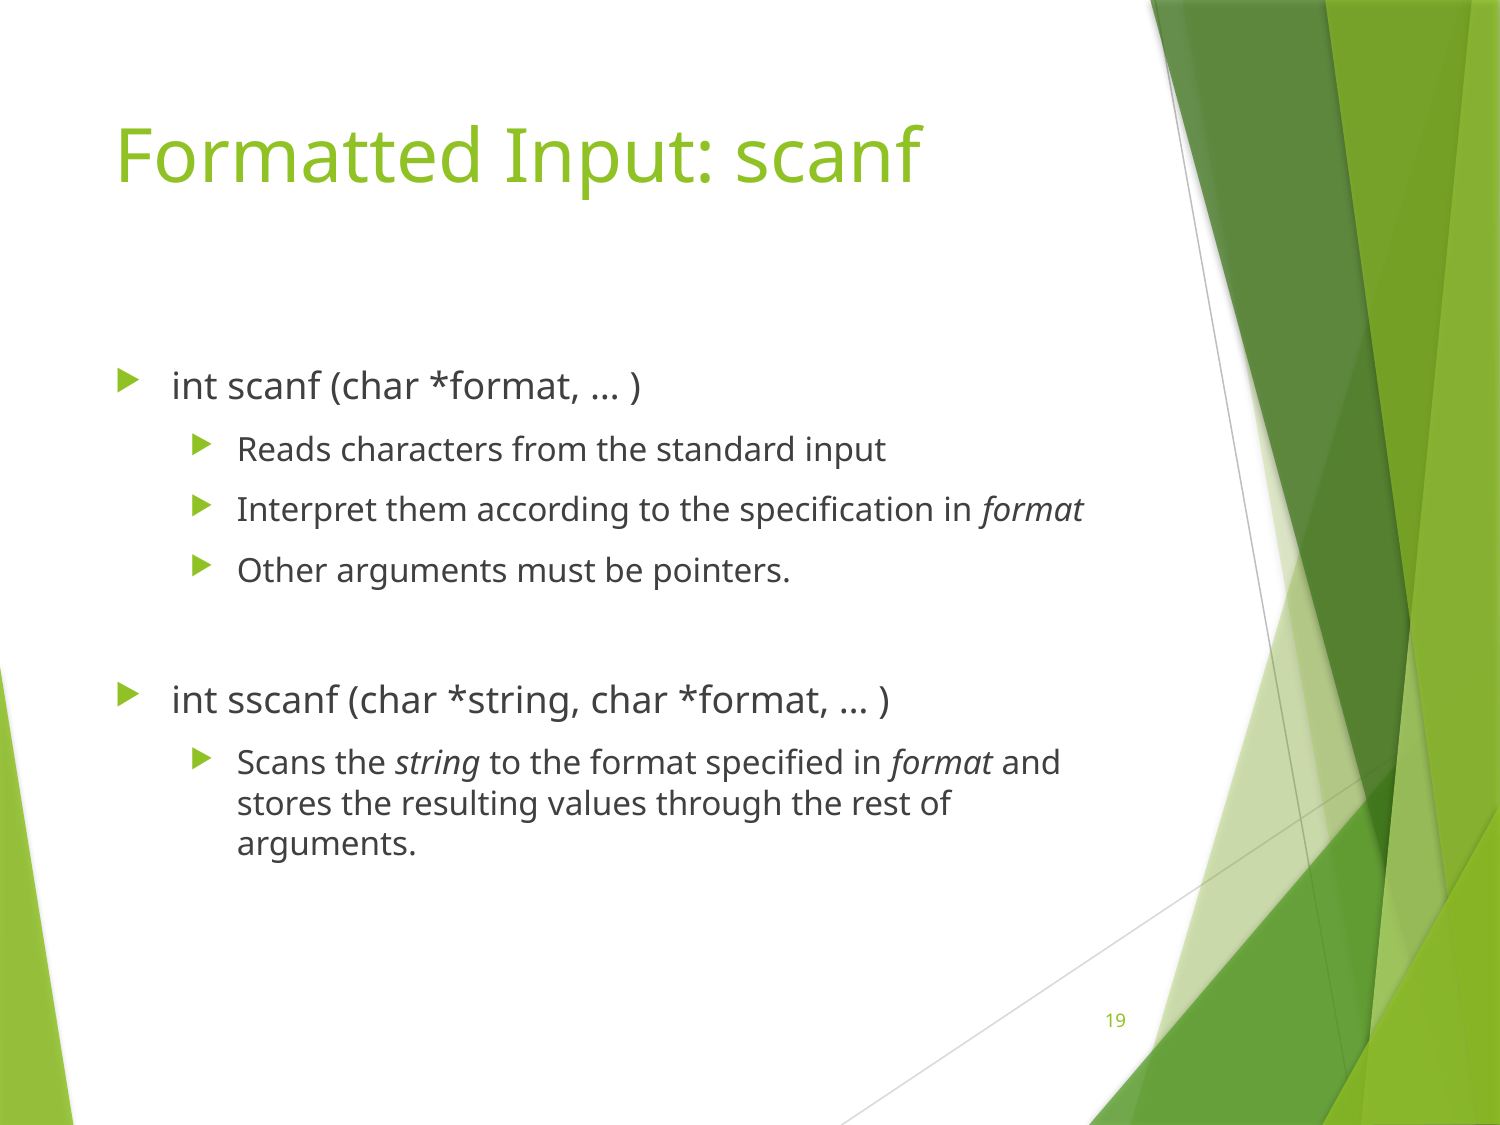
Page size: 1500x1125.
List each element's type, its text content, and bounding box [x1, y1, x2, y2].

list int scanf (char *format, … ) Reads characters from the standard input Interpret them according to the specification in format Other arguments must be pointers. int sscanf (char *string, char *format, … ) Scans the string to the format specified in format and stores the resulting values through the rest of arguments. [99, 354, 1142, 992]
slide_number 19 [1057, 991, 1142, 1051]
title Formatted Input: scanf [99, 99, 1142, 317]
